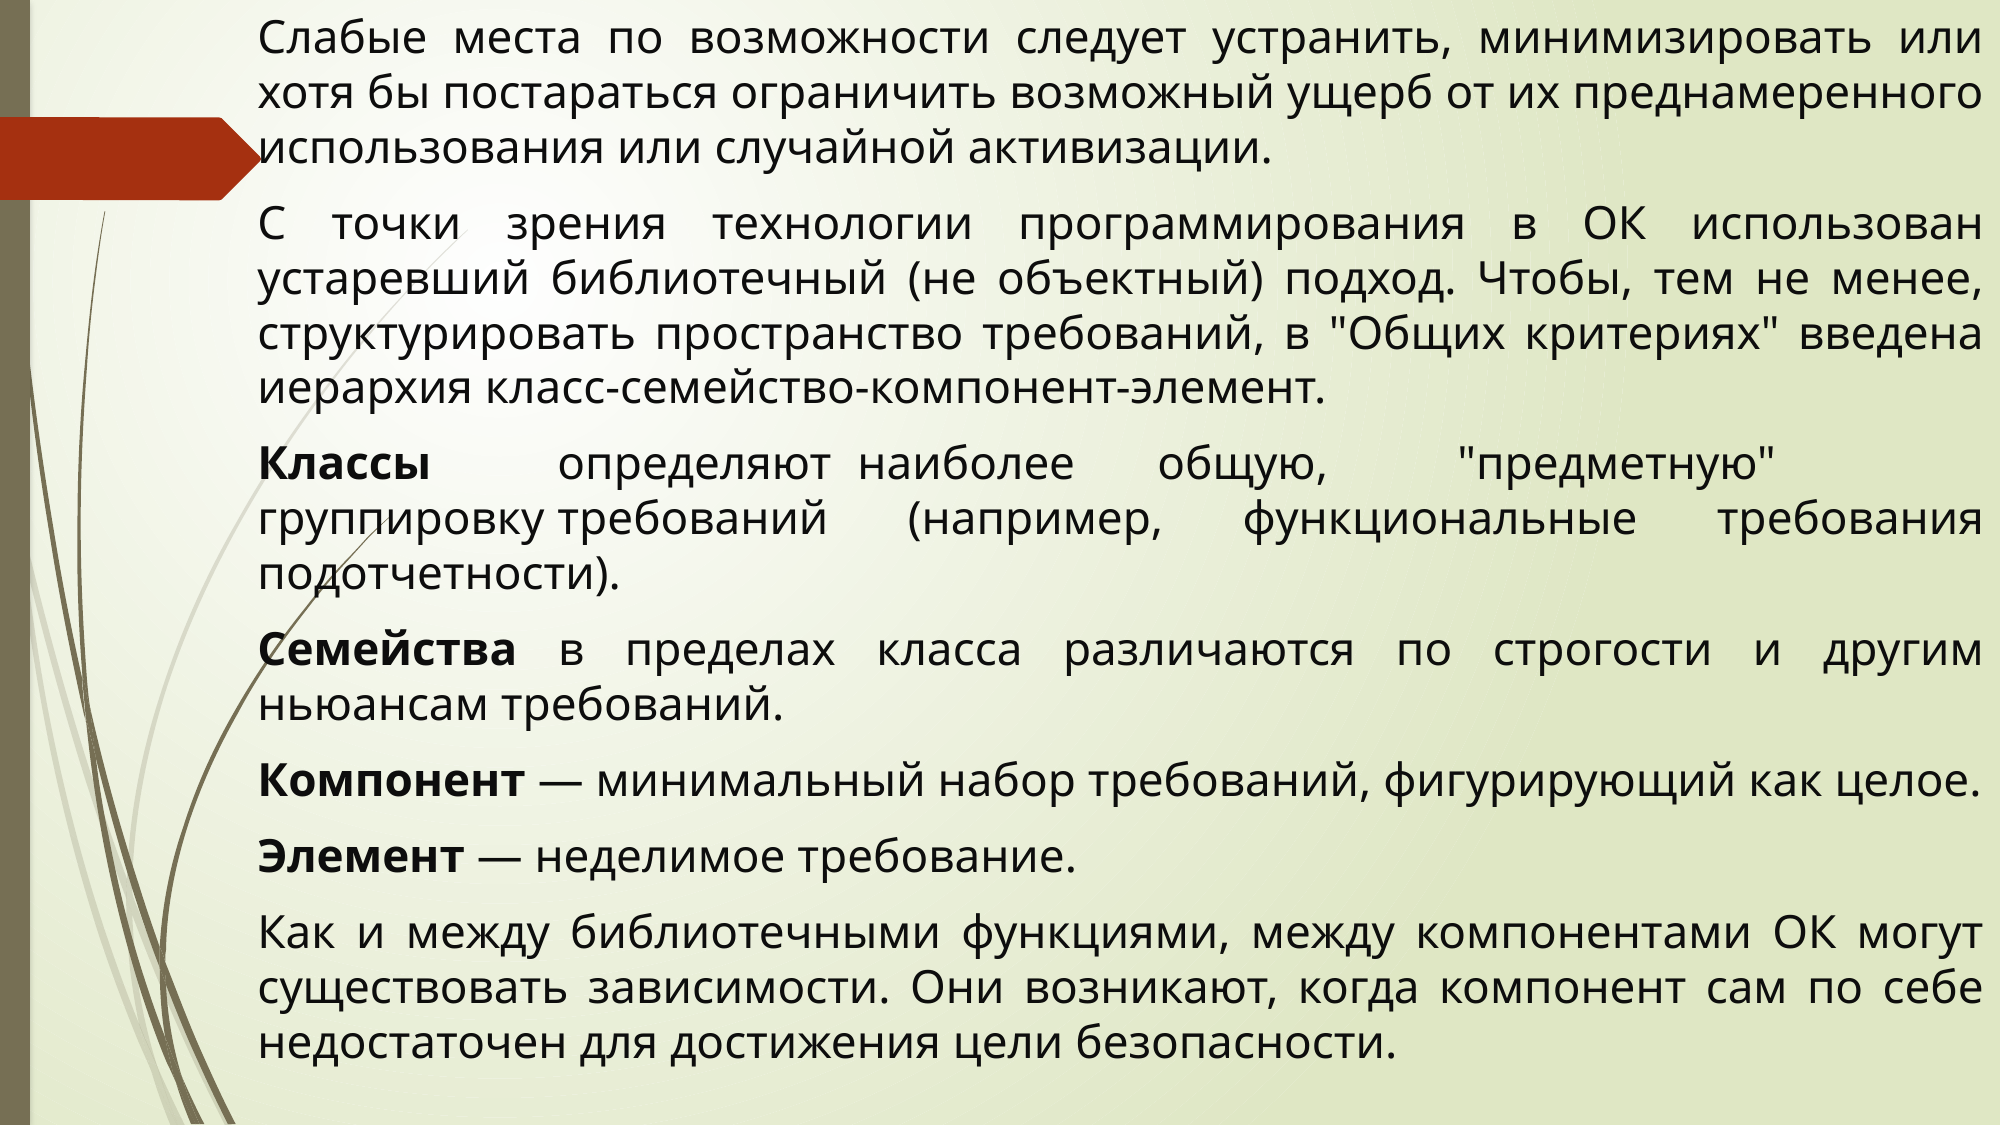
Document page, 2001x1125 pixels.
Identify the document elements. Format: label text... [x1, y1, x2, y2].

list Слабые места по возможности следует устранить, минимизировать или хотя бы постараться ограничить возможный ущерб от их преднамеренного использования или случайной активизации. С точки зрения технологии программирования в ОК использован устаревший библиотечный (не объектный) подход. Чтобы, тем не менее, структурировать пространство требований, в "Общих критериях" введена иерархия класс-семейство-компонент-элемент. Классы определяют наиболее общую, "предметную" группировку требований (например, функциональные требования подотчетности). Семейства в пределах класса различаются по строгости и другим ньюансам требований. Компонент — минимальный набор требований, фигурирующий как целое. Элемент — неделимое требование. Как и между библиотечными функциями, между компонентами ОК могут существовать зависимости. Они возникают, когда компонент сам по себе недостаточен для достижения цели безопасности. [242, 0, 2000, 1055]
